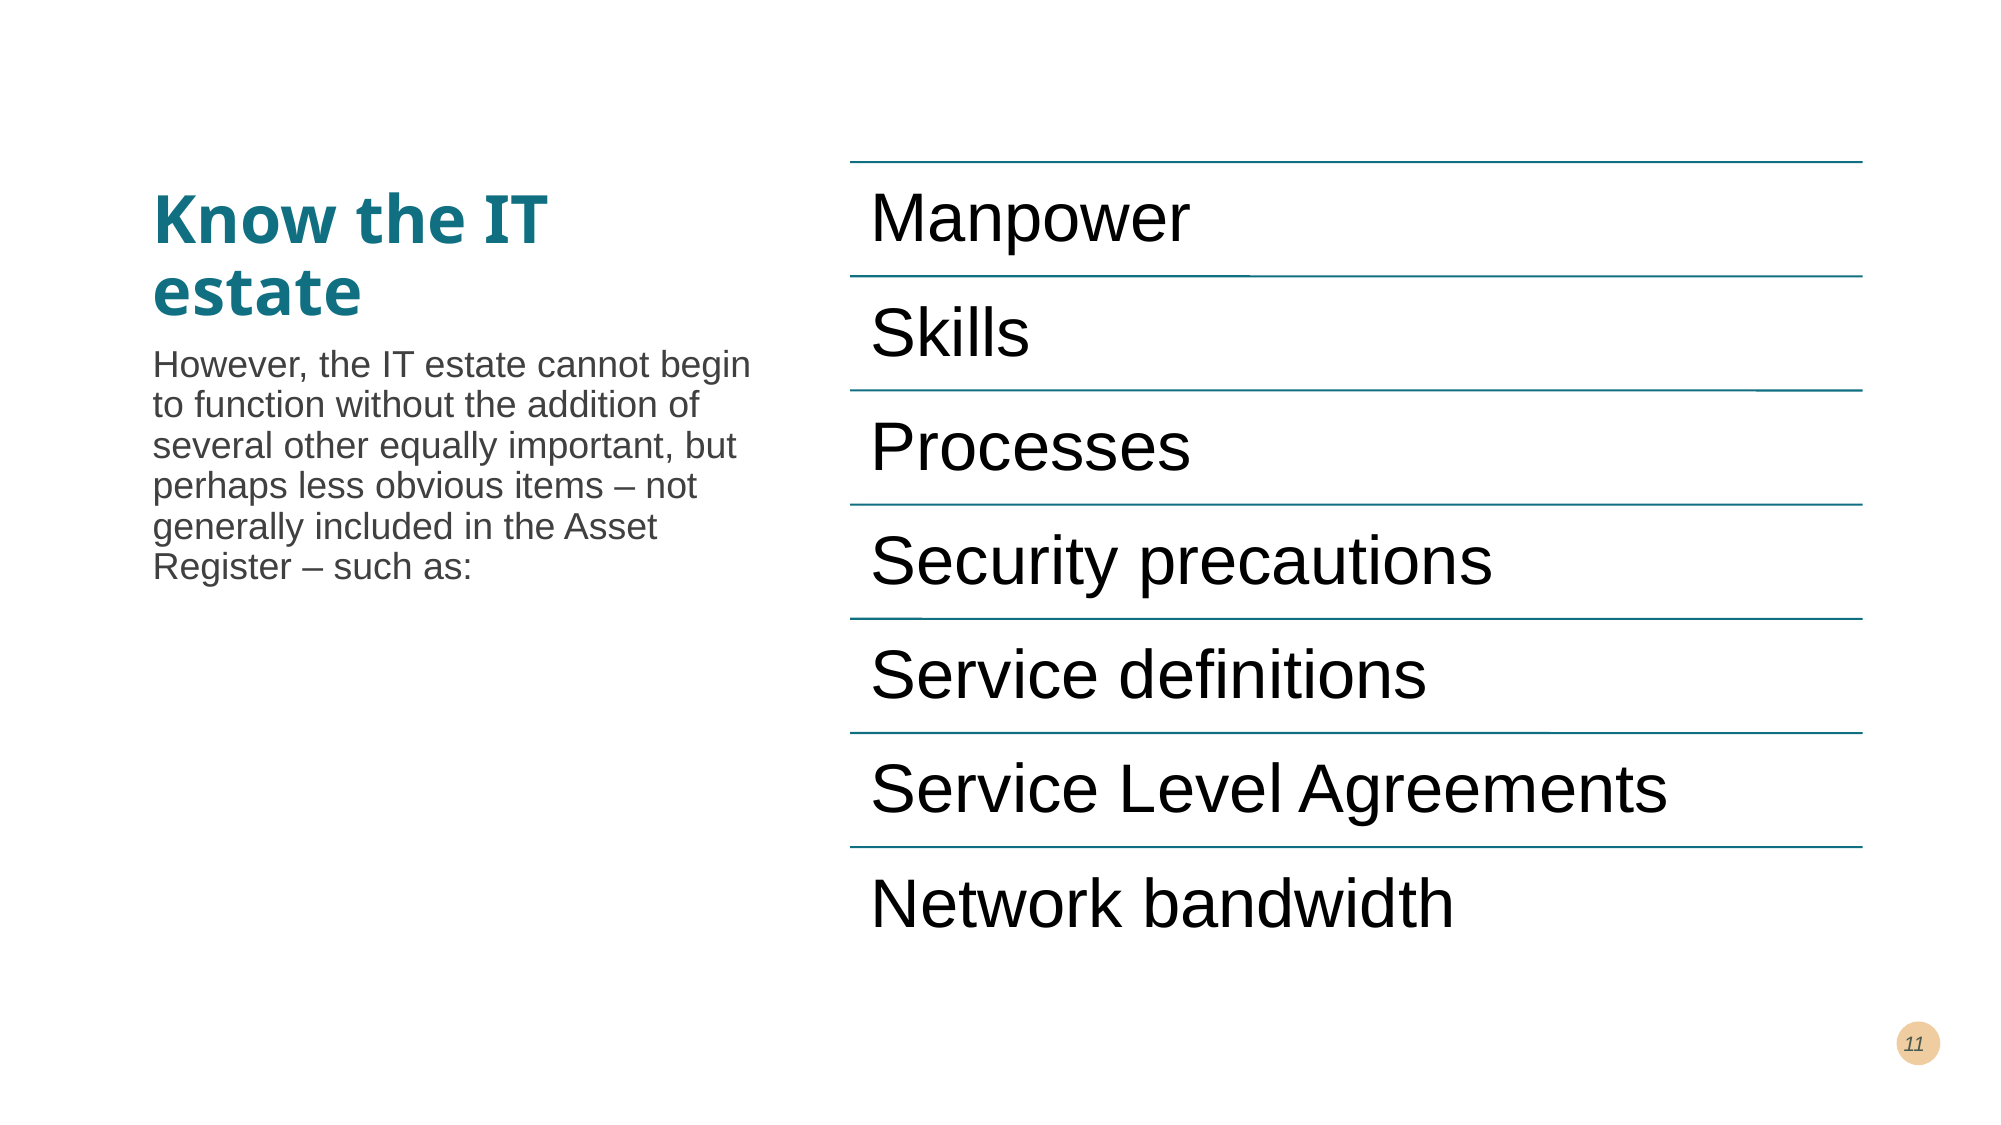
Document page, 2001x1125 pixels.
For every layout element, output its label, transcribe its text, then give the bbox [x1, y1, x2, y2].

list However, the IT estate cannot begin to function without the addition of several other equally important, but perhaps less obvious items – not generally included in the Asset Register – such as: [137, 337, 783, 963]
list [850, 161, 1863, 962]
slide_number 11 [1881, 1012, 1940, 1073]
title Know the IT estate [137, 75, 783, 337]
